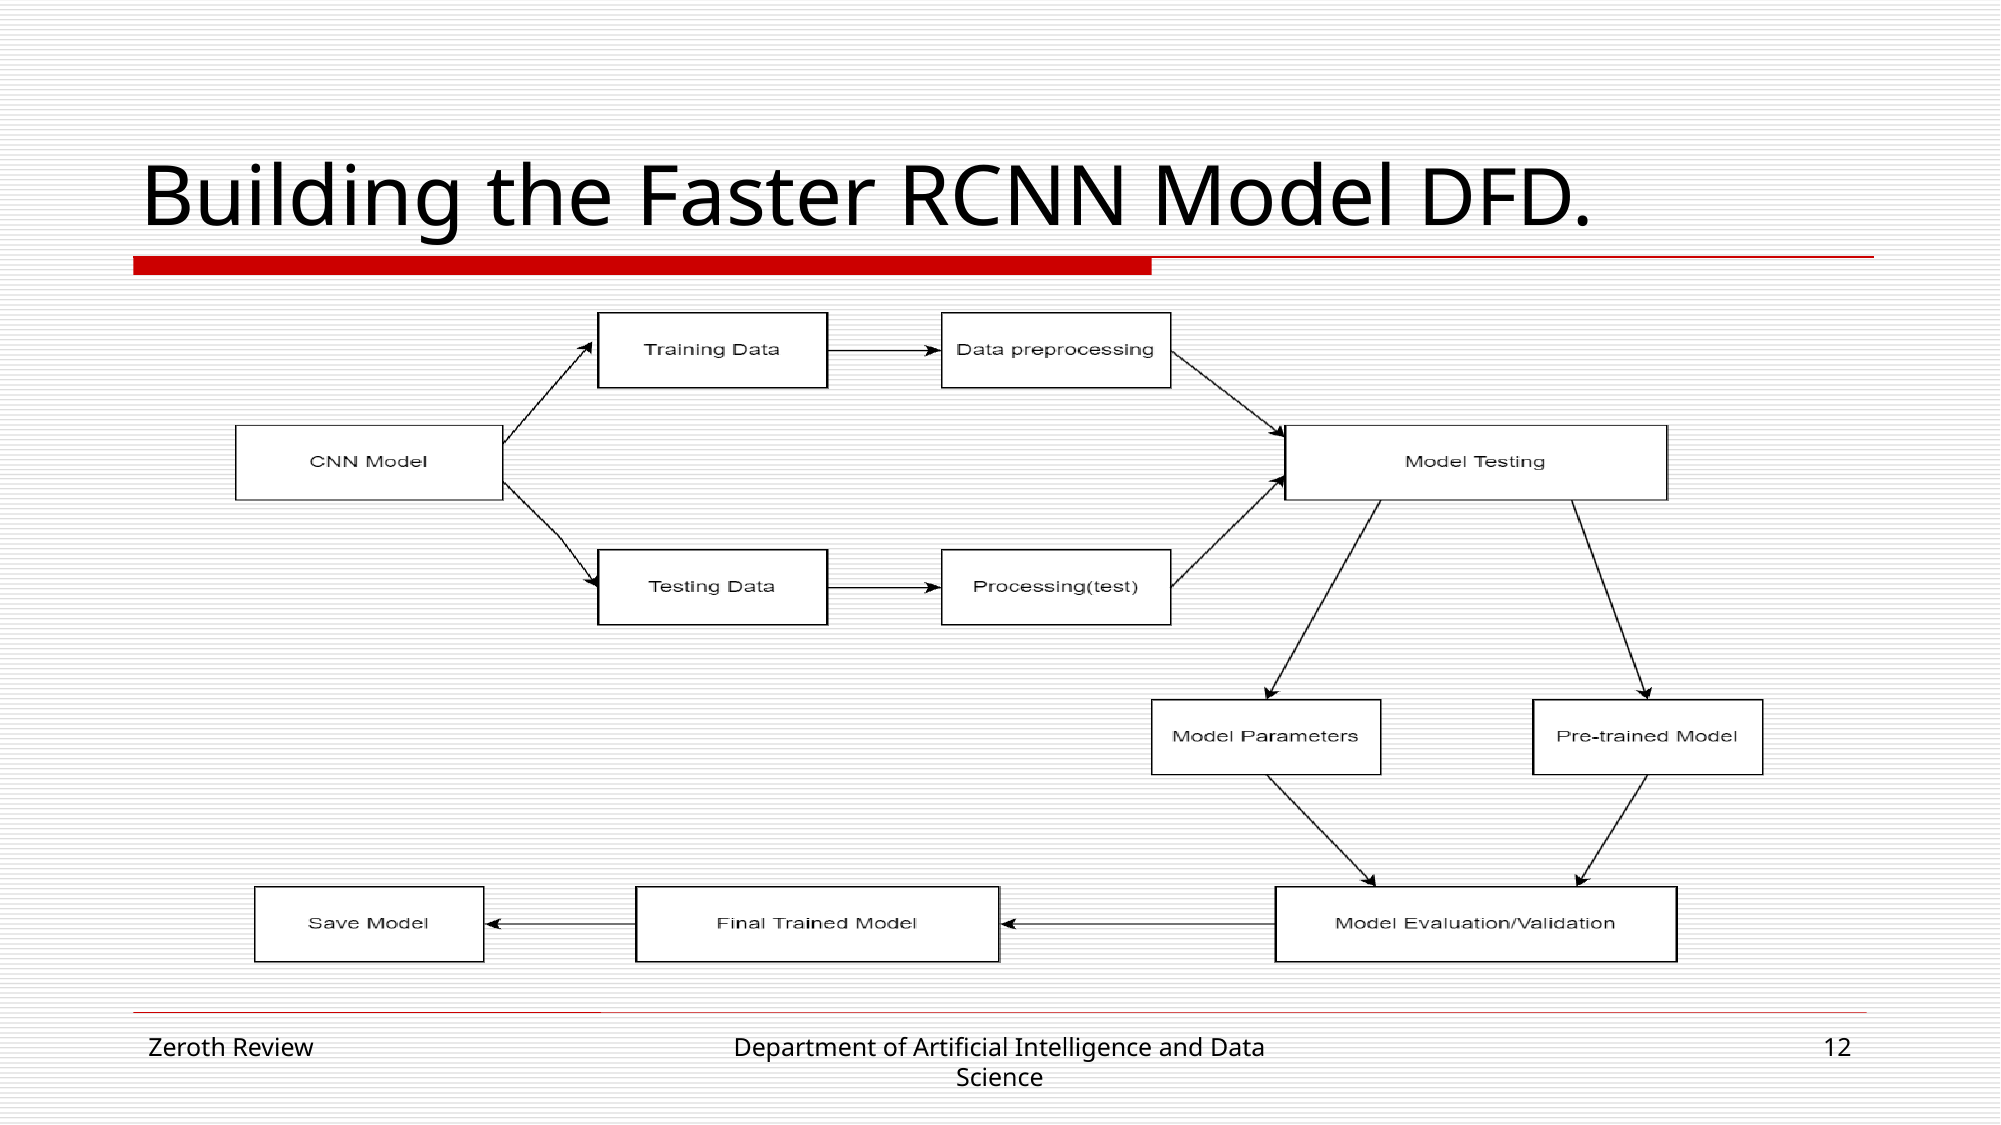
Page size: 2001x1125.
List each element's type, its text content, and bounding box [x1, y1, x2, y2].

slide_number 12 [1433, 1024, 1867, 1103]
slide_number Zeroth Review [133, 1024, 567, 1103]
picture [0, 0, 2001, 1125]
title Building the Faster RCNN Model DFD. [125, 50, 1876, 250]
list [197, 287, 1804, 988]
footer Department of Artificial Intelligence and Data Science [683, 1024, 1317, 1103]
